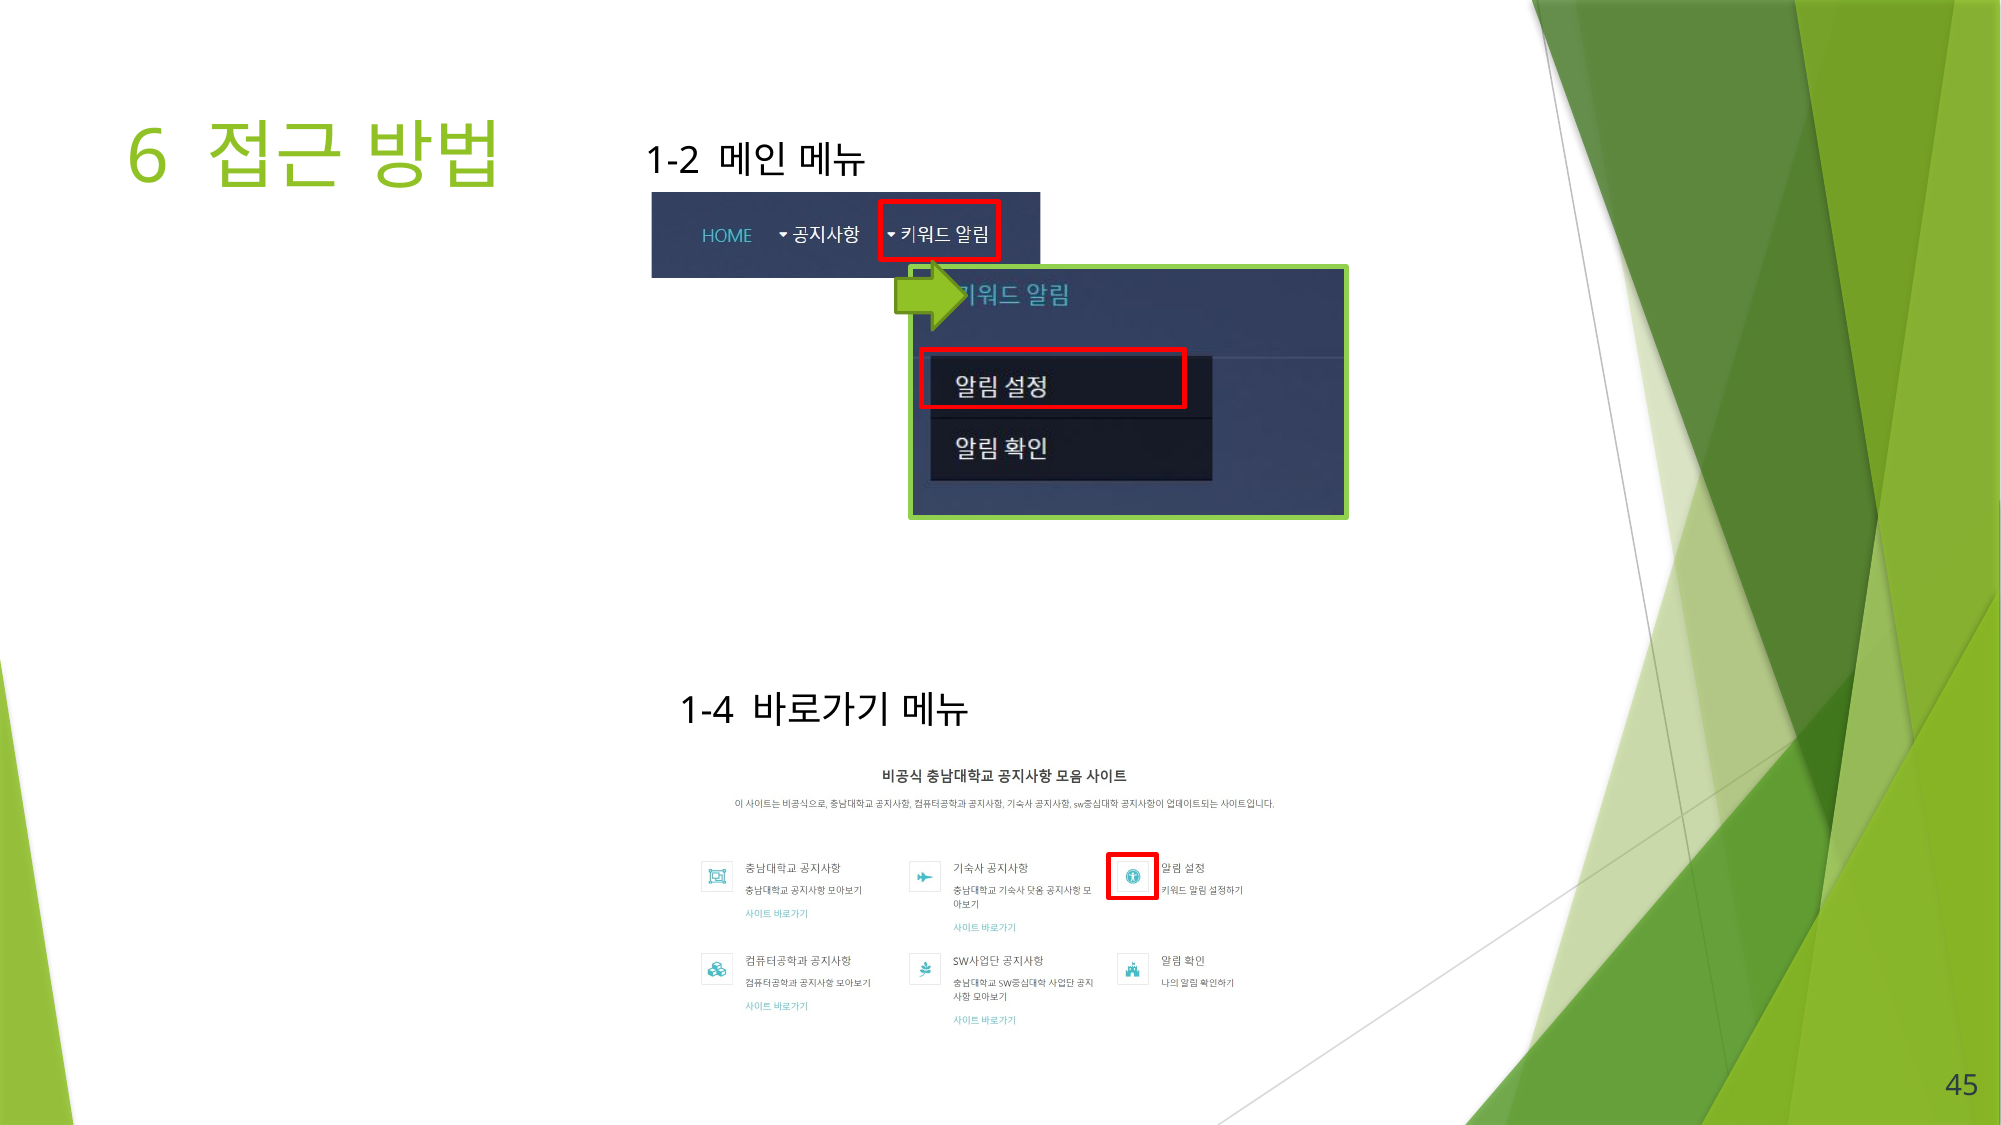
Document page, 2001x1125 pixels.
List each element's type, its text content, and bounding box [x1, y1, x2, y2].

slide_number 45 [1881, 1056, 1994, 1117]
text_box 1-4 바로가기 메뉴 [664, 679, 986, 739]
picture [667, 751, 1345, 1036]
text_box [894, 288, 907, 315]
picture [650, 191, 1345, 516]
text_box 1-2 메인 메뉴 [817, 128, 883, 188]
title 6 접근 방법 [111, 99, 817, 208]
